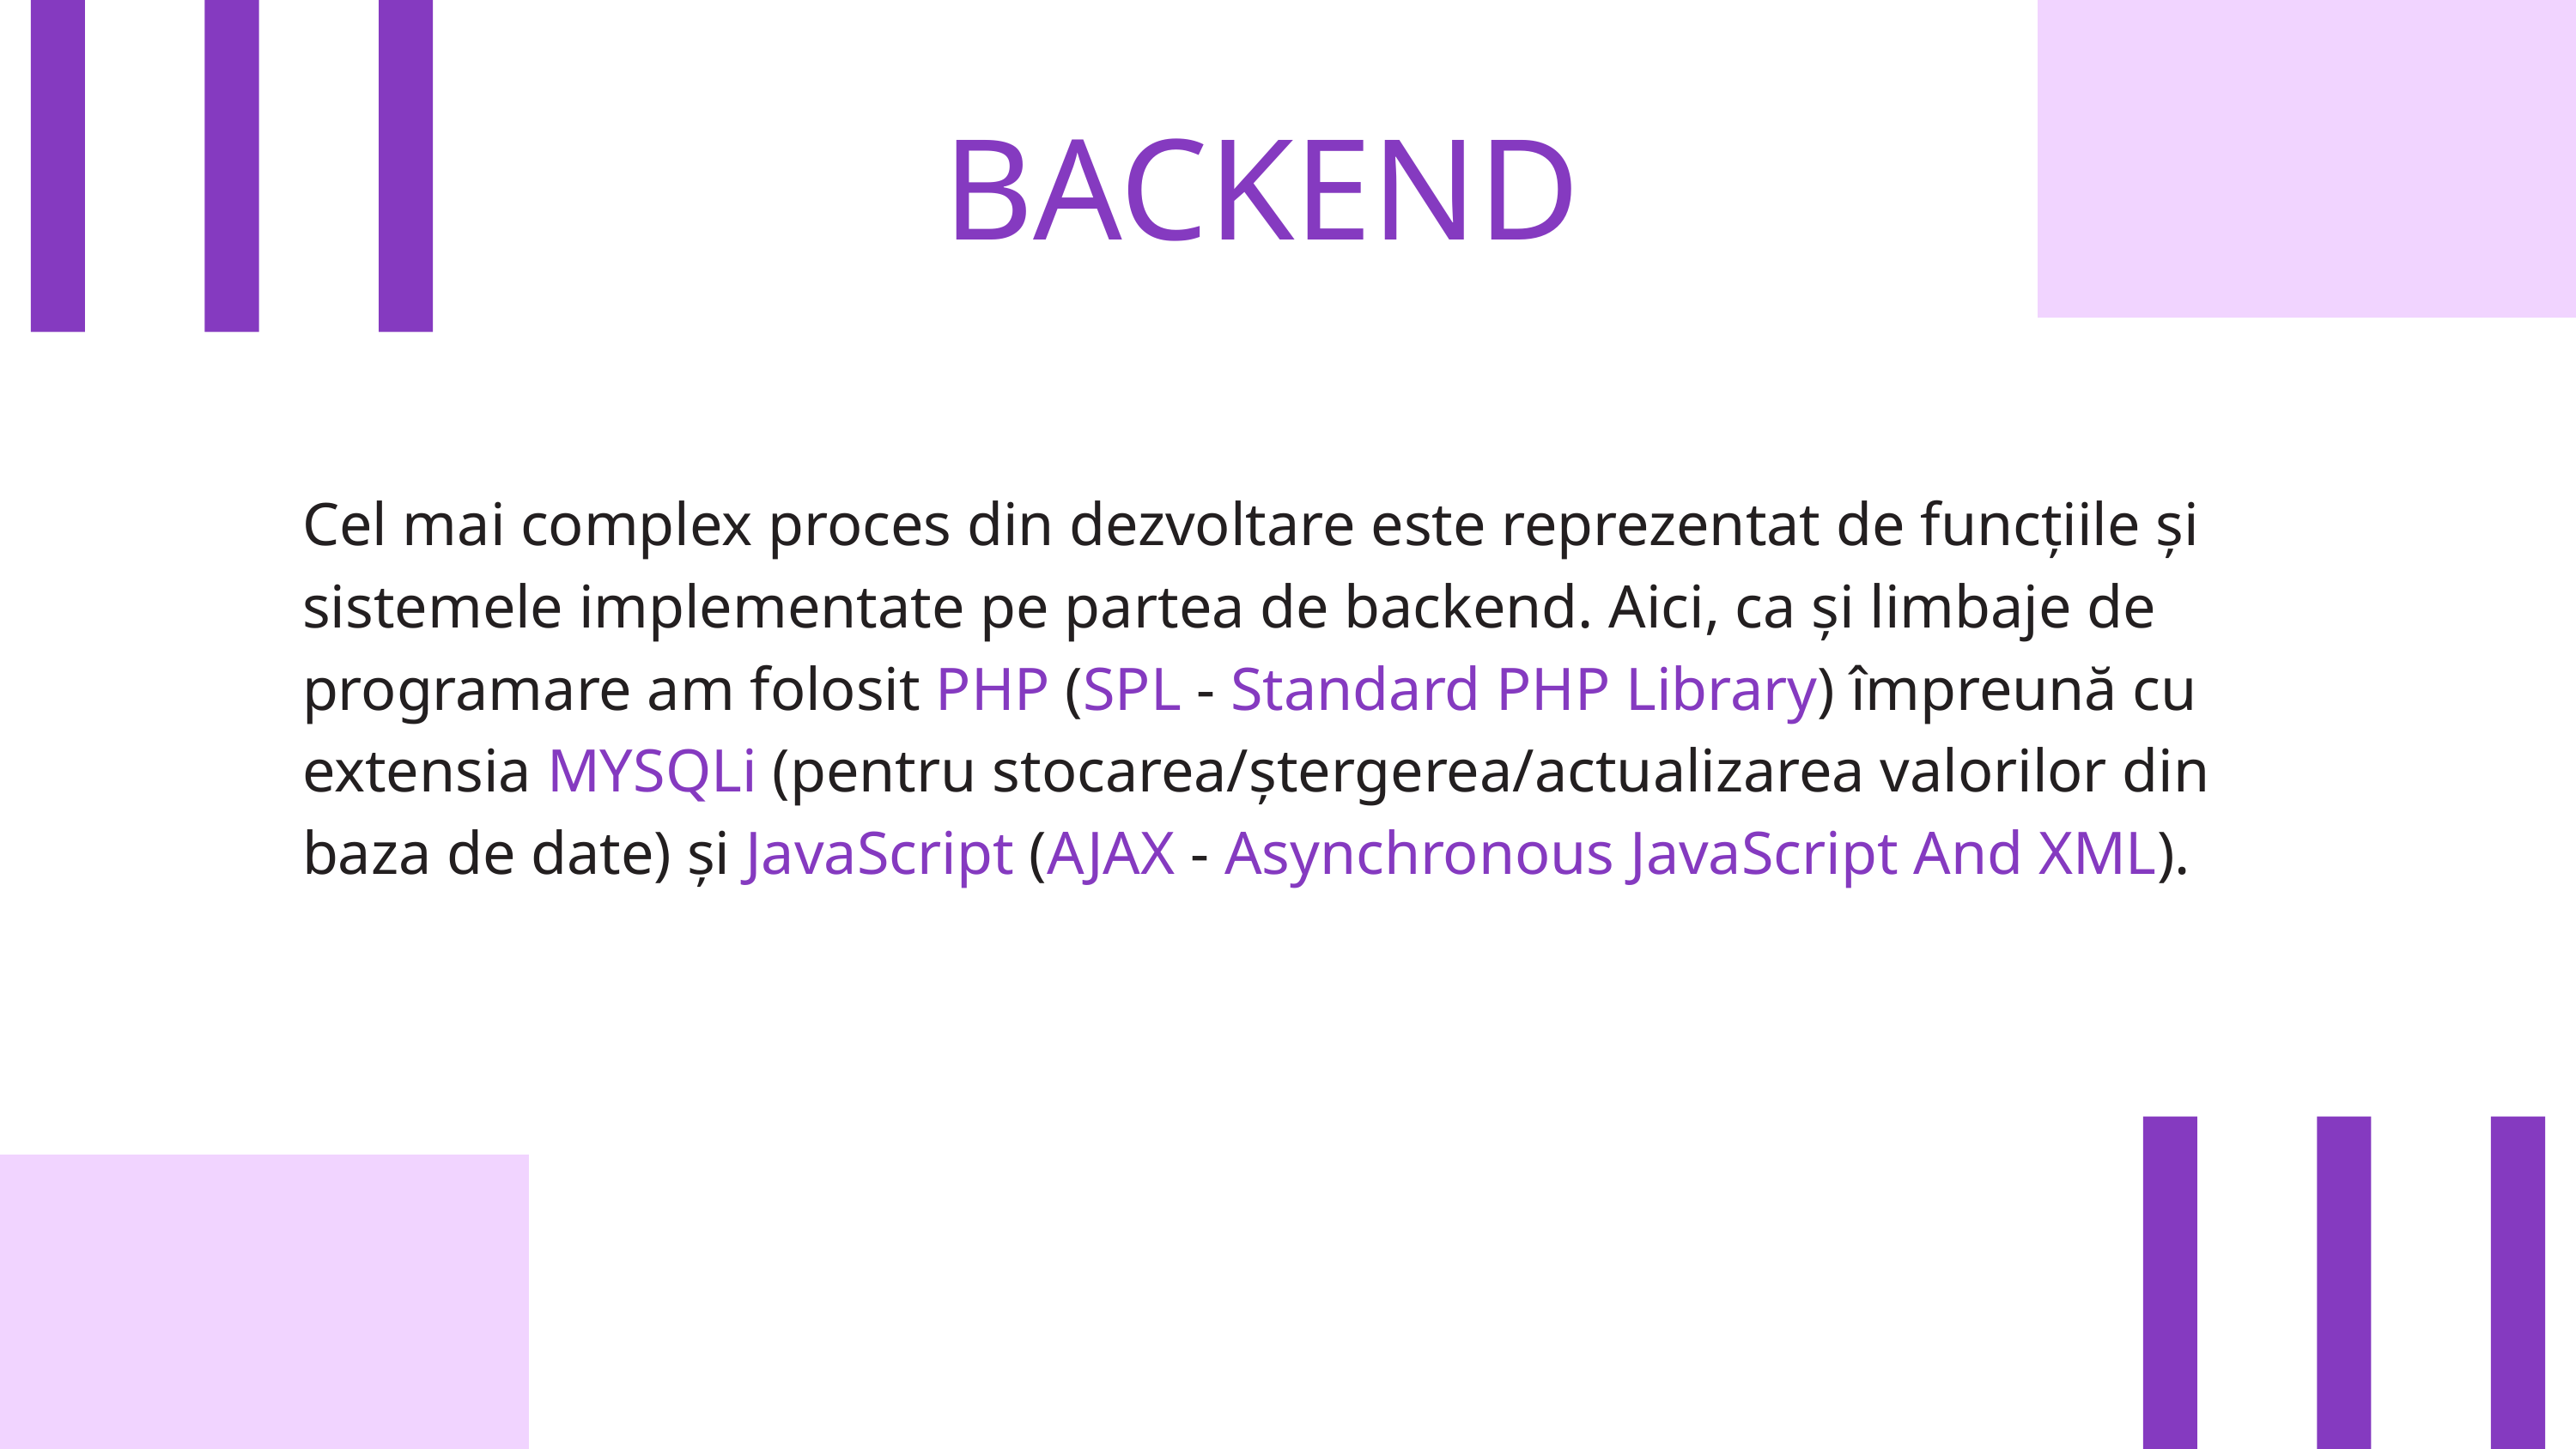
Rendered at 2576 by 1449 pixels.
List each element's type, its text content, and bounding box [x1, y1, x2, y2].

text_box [0, 0, 434, 332]
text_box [2142, 1116, 2576, 1449]
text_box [2038, 0, 2576, 318]
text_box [0, 1154, 529, 1449]
text_box BACKEND [884, 114, 1639, 268]
text_box Cel mai complex proces din dezvoltare este reprezentat de funcțiile și sistemele implementate pe partea de backend. Aici, ca și limbaje de programare am folosit PHP (SPL - Standard PHP Library) împreună cu extensia MYSQLi (pentru stocarea/ștergerea/actualizarea valorilor din baza de date) și JavaScript (AJAX - Asynchronous JavaScript And XML). [302, 475, 2274, 887]
